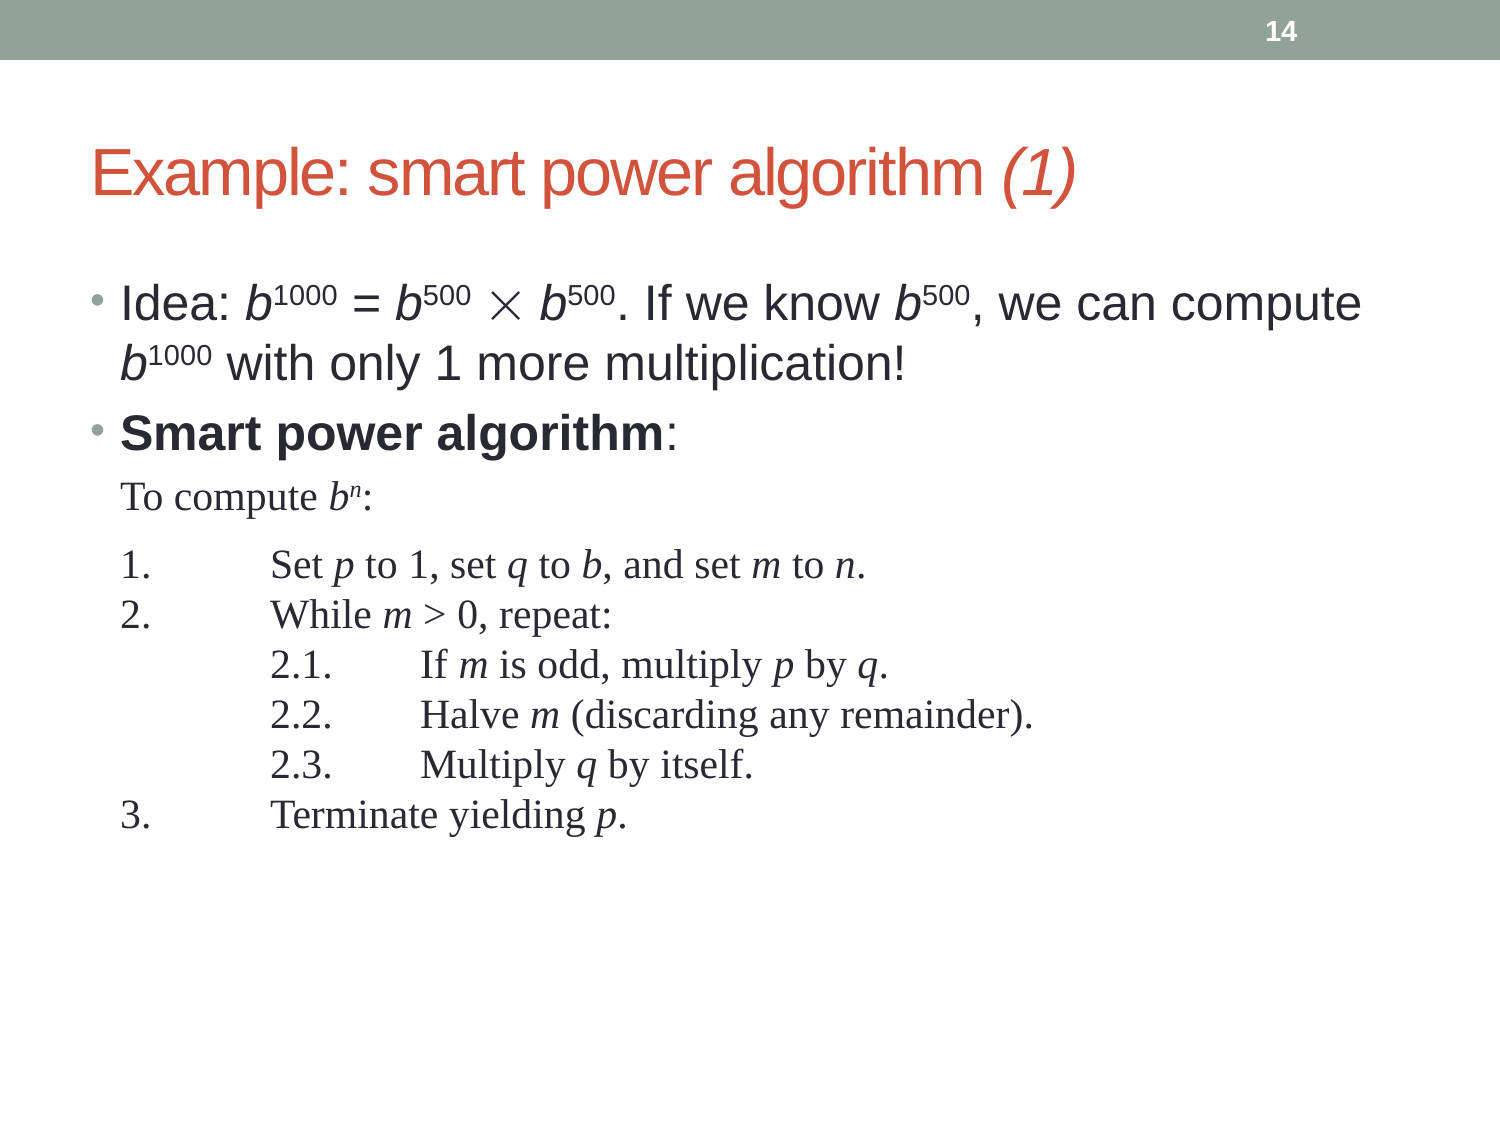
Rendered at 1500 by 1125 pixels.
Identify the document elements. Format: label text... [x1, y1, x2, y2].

slide_number 14 [1250, 3, 1425, 57]
list Idea: b1000 = b500 ´ b500. If we know b500, we can compute b1000 with only 1 more multiplication! Smart power algorithm: To compute bn: 1. Set p to 1, set q to b, and set m to n. 2. While m > 0, repeat: 2.1. If m is odd, multiply p by q. 2.2. Halve m (discarding any remainder). 2.3. Multiply q by itself. 3. Terminate yielding p. [75, 262, 1425, 1063]
title Example: smart power algorithm (1) [75, 87, 1425, 250]
